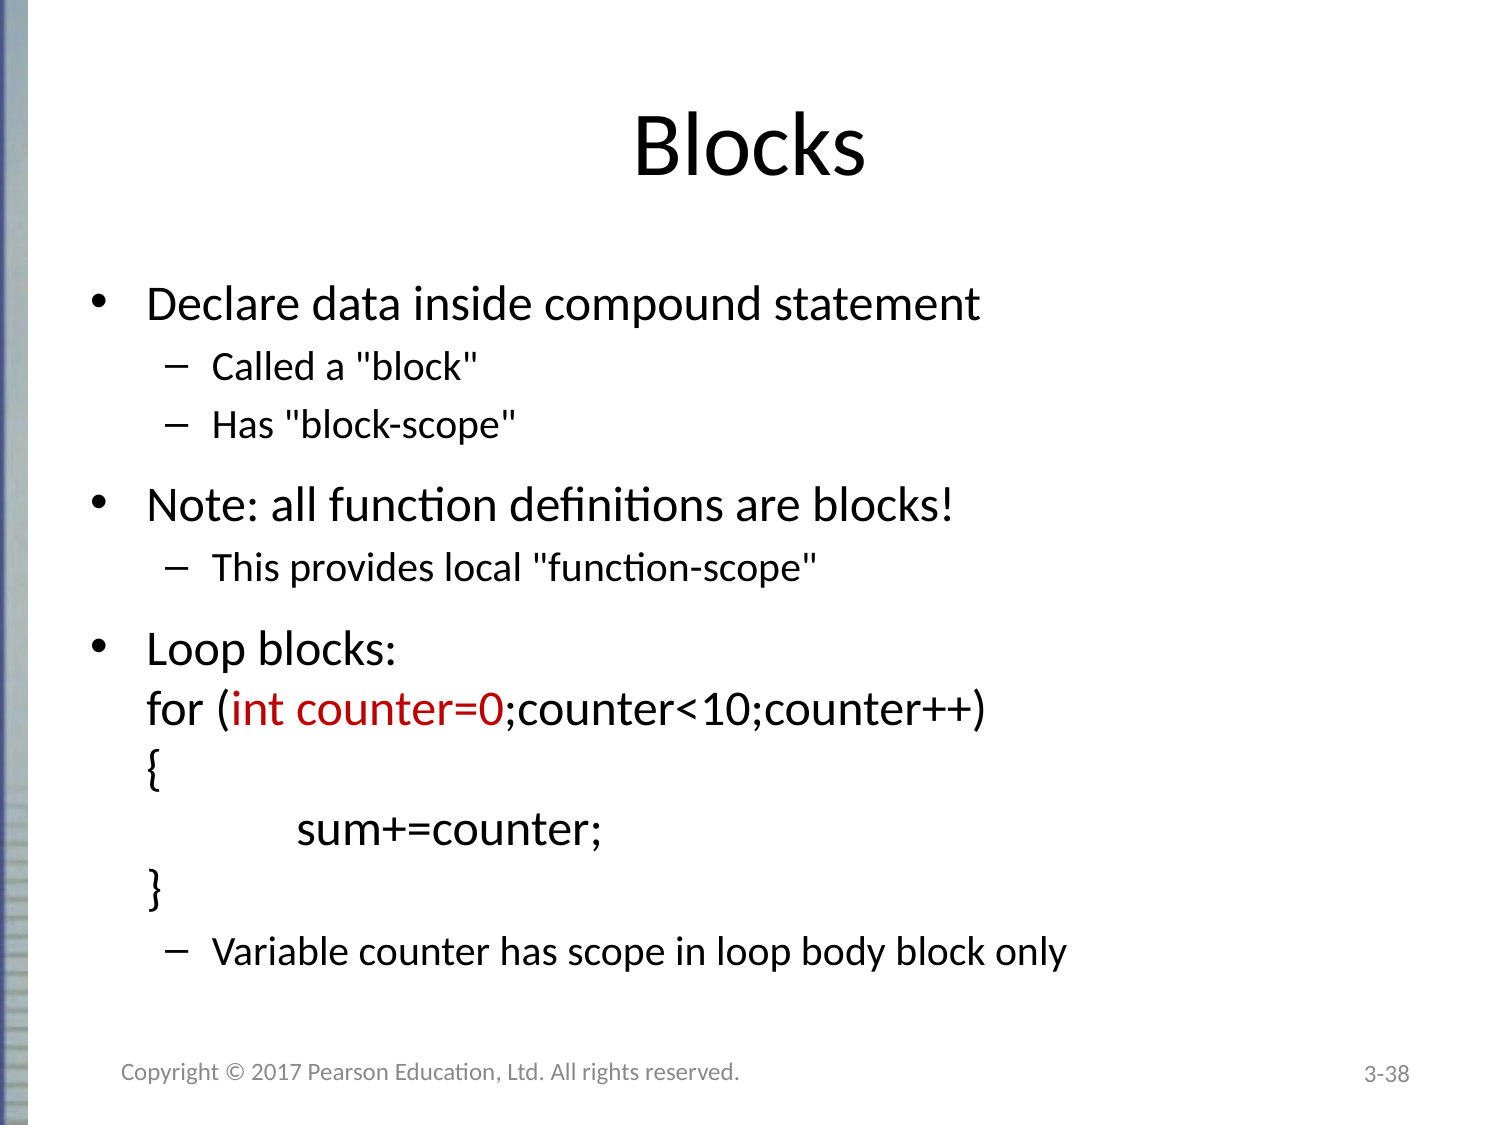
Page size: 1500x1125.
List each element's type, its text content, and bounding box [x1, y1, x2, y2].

list Declare data inside compound statement Called a "block" Has "block-scope" Note: all function definitions are blocks! This provides local "function-scope" Loop blocks: for (int counter=0;counter<10;counter++) { sum+=counter; } Variable counter has scope in loop body block only [75, 262, 1425, 1005]
picture [0, 0, 28, 1125]
title Blocks [75, 45, 1425, 233]
slide_number 3-38 [1074, 1042, 1425, 1103]
footer Copyright © 2017 Pearson Education, Ltd. All rights reserved. [75, 1040, 788, 1100]
